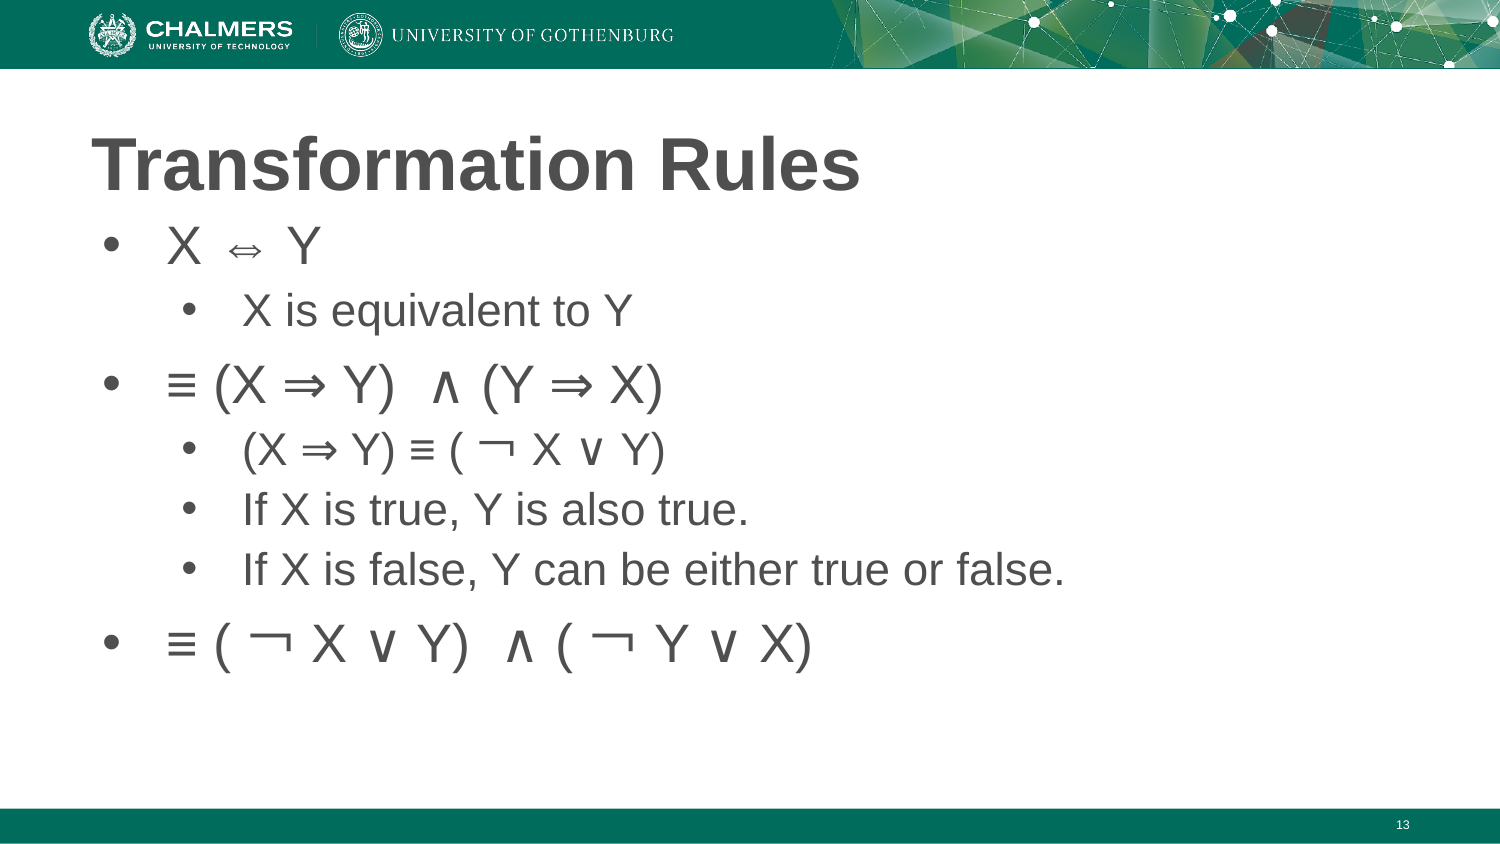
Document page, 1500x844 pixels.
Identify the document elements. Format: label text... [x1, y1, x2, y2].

picture [64, 0, 696, 85]
slide_number ‹#› [1074, 809, 1425, 844]
title Transformation Rules [76, 100, 1425, 210]
list X ⇔ Y X is equivalent to Y ≡ (X ⇒ Y) ∧ (Y ⇒ X) (X ⇒ Y) ≡ (￢X ∨ Y) If X is true, Y is also true. If X is false, Y can be either true or false. ≡ (￢X ∨ Y) ∧ (￢Y ∨ X) [76, 210, 1425, 782]
picture [759, 0, 1500, 68]
